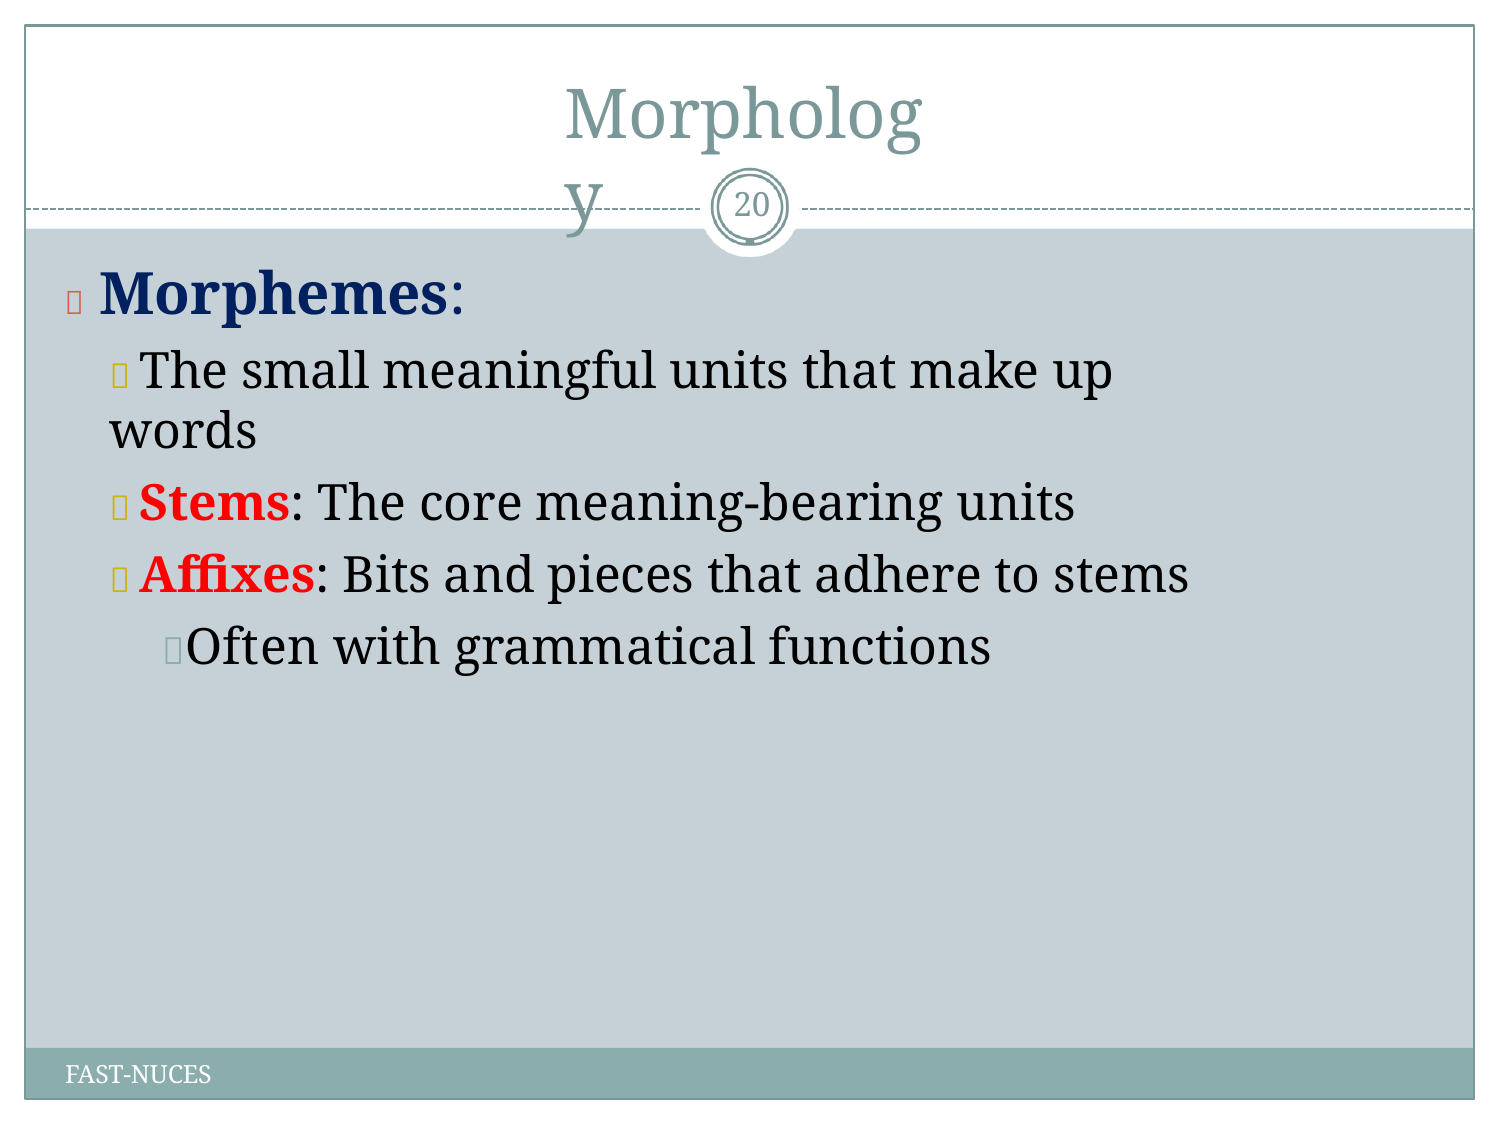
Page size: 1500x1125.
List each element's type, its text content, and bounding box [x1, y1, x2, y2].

title Morphology [562, 67, 937, 239]
footer FAST-NUCES [62, 1058, 780, 1125]
text_box 20 [731, 181, 775, 224]
text_box  Morphemes:  The small meaningful units that make up words  Stems: The core meaning-bearing units  Affixes: Bits and pieces that adhere to stems Often with grammatical functions [62, 239, 1208, 675]
